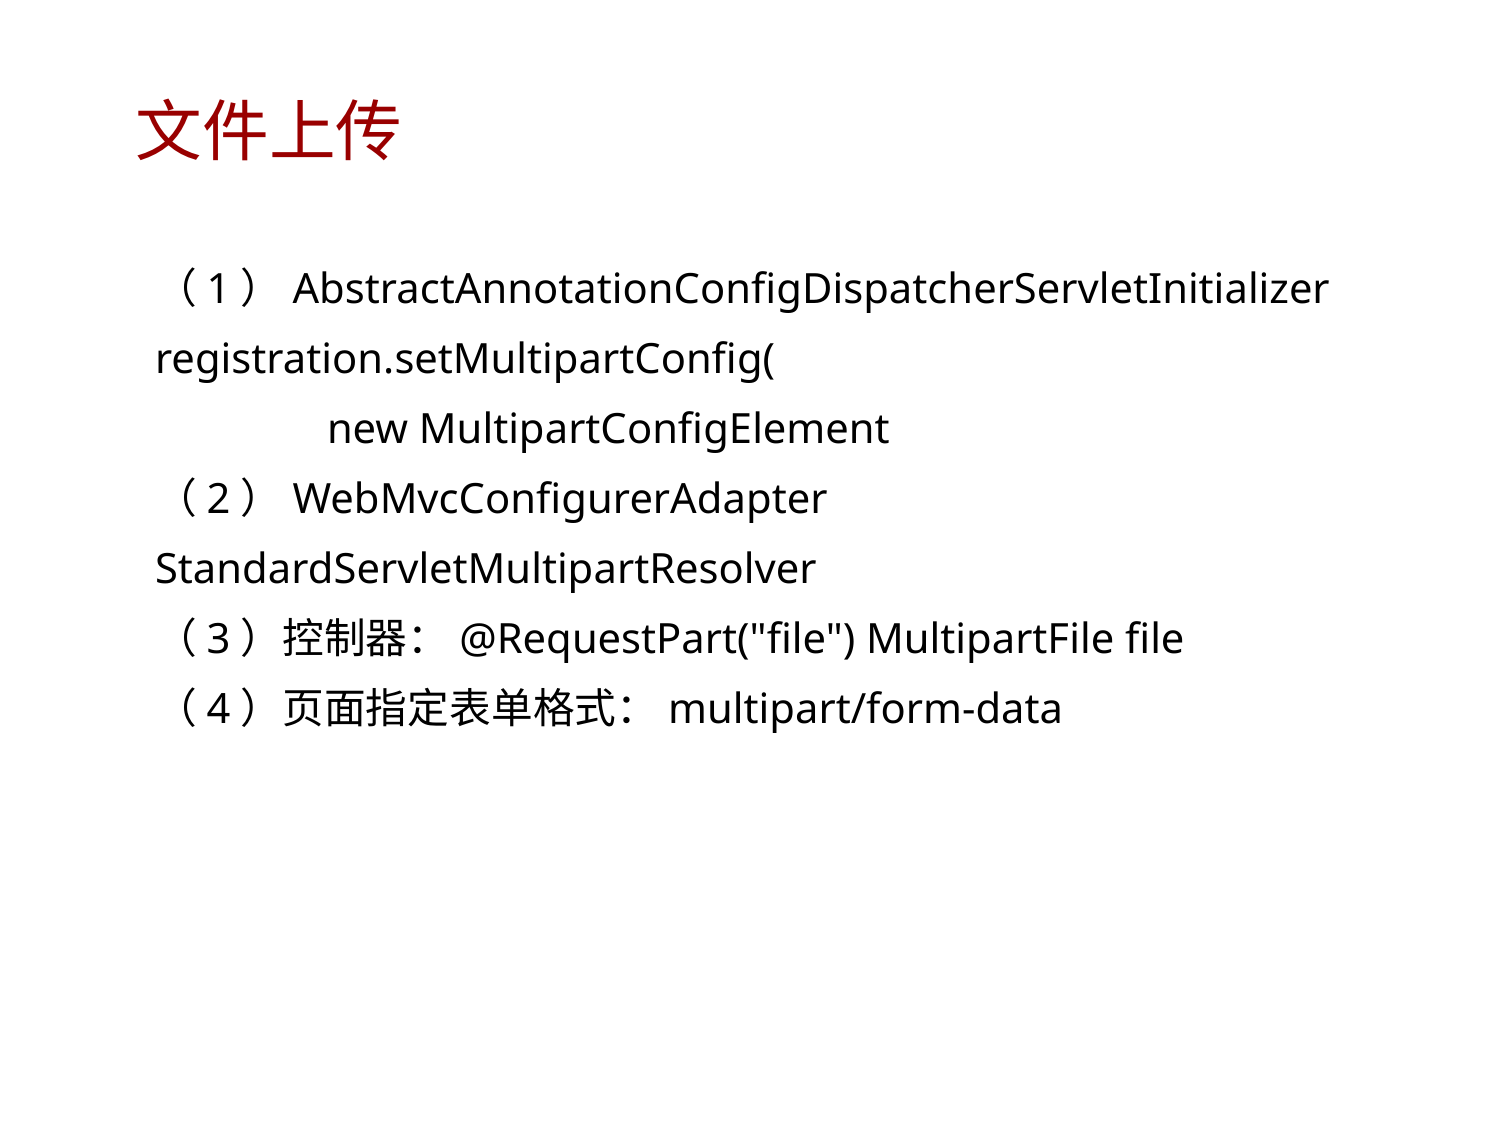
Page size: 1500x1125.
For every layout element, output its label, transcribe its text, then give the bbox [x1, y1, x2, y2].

title 文件上传 [135, 54, 1389, 199]
text_box （1）AbstractAnnotationConfigDispatcherServletInitializer registration.setMultipartConfig( new MultipartConfigElement （2）WebMvcConfigurerAdapter StandardServletMultipartResolver （3）控制器：@RequestPart("file") MultipartFile file （4）页面指定表单格式：multipart/form-data [147, 234, 1412, 809]
